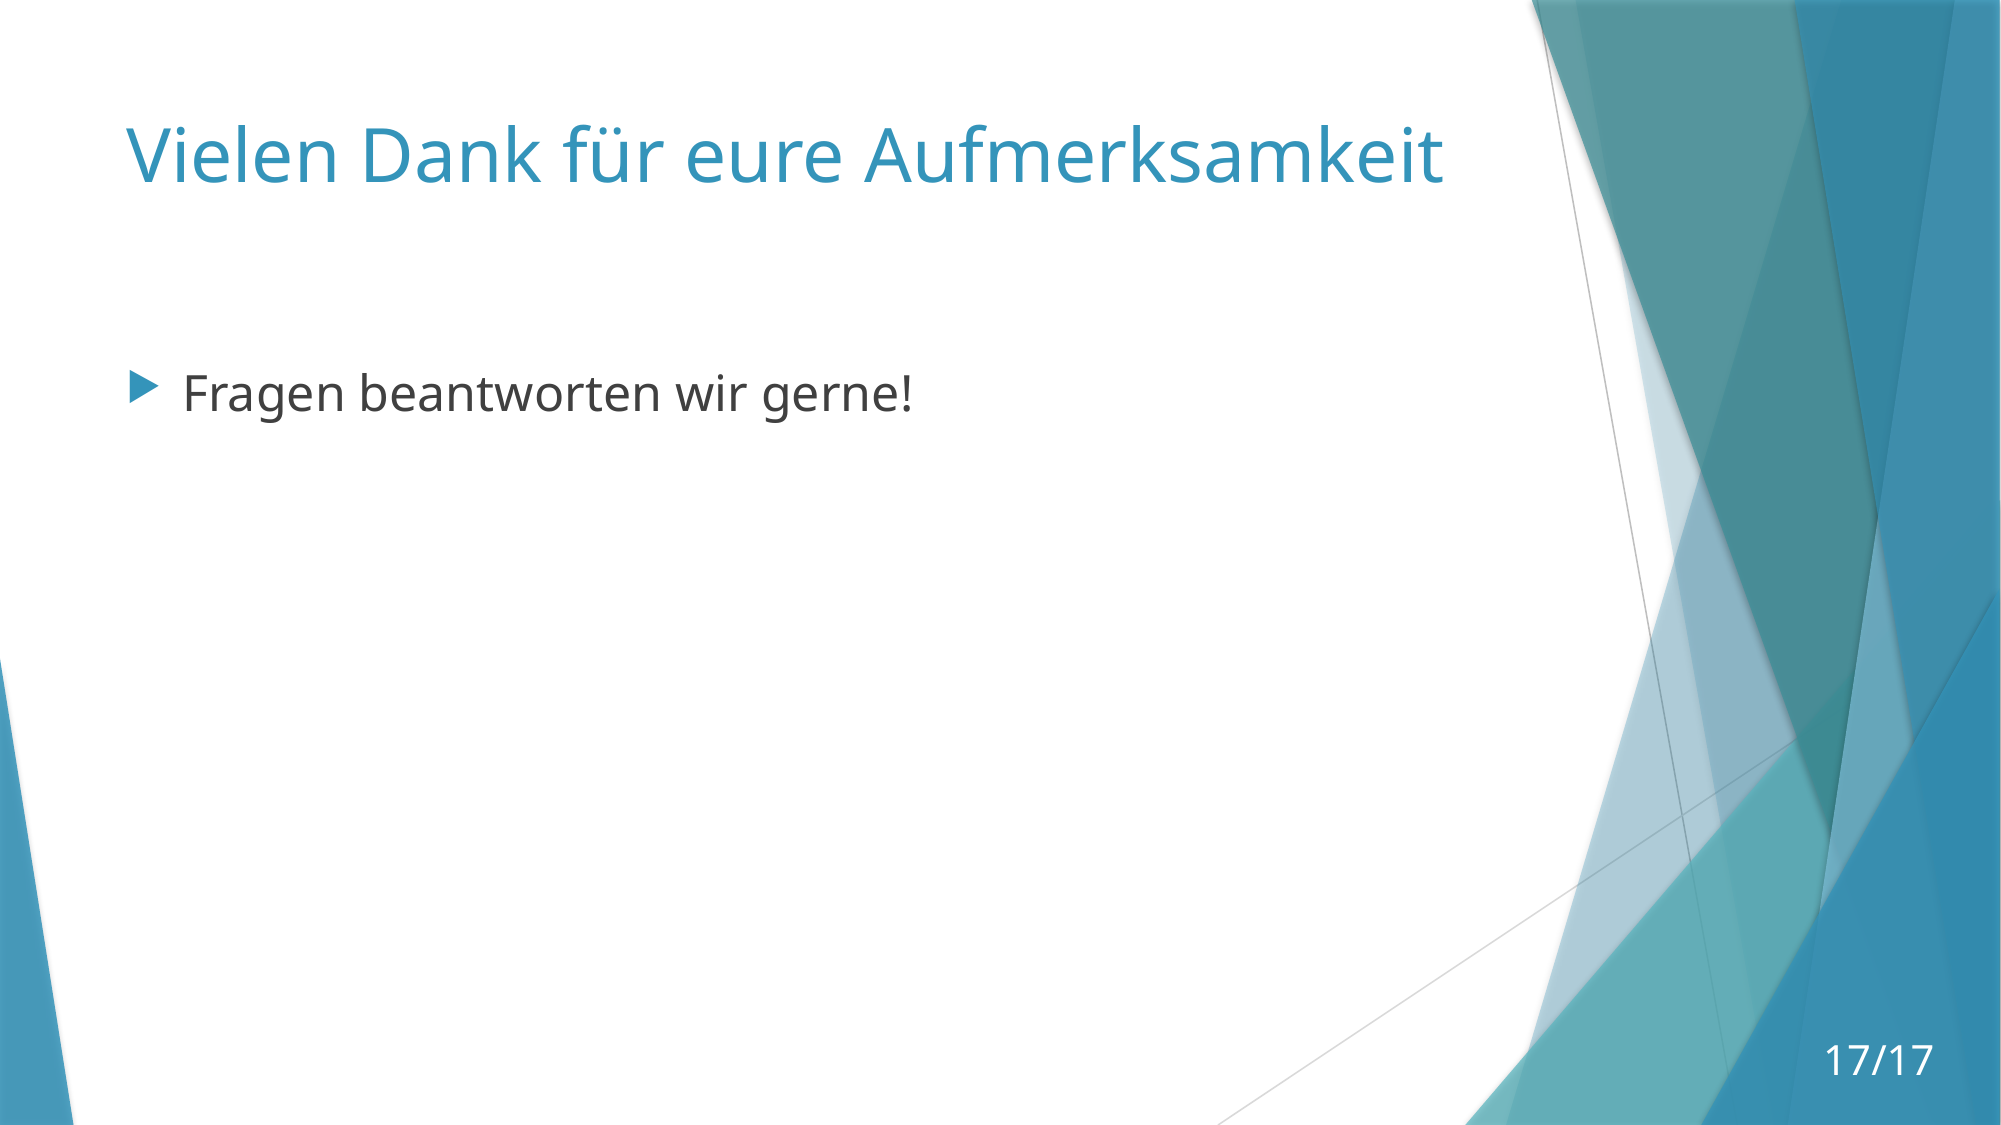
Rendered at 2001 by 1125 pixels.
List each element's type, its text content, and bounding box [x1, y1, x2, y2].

slide_number 17/17 [1762, 1032, 1950, 1093]
list Fragen beantworten wir gerne! [111, 354, 1522, 992]
title Vielen Dank für eure Aufmerksamkeit [111, 99, 1522, 317]
